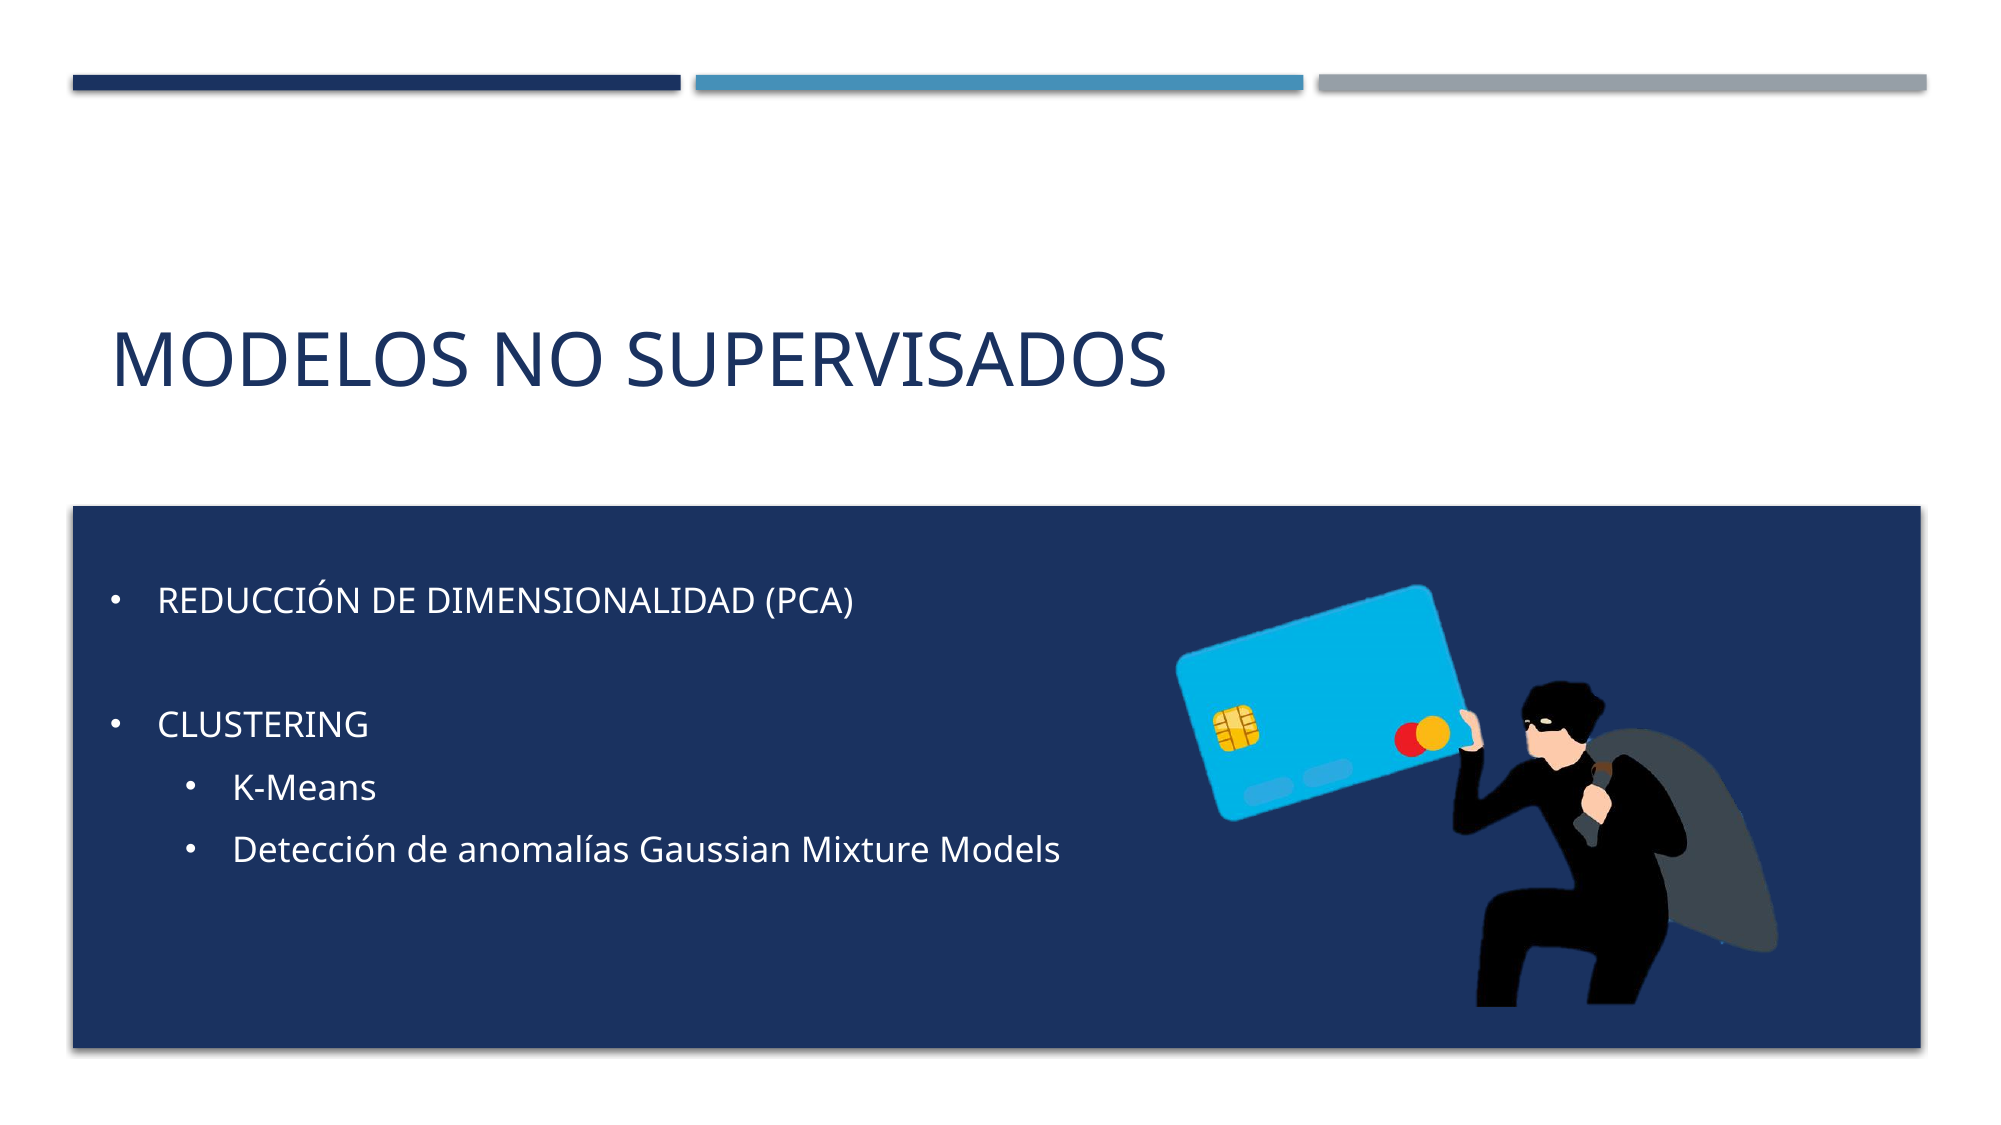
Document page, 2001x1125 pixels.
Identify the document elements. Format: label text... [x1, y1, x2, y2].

title MODELOS NO SUPERVISADOS [95, 167, 1899, 410]
picture [937, 457, 1906, 1007]
text_box REDUCCIÓN DE DIMENSIONALIDAD (PCA) CLUSTERING K-Means Detección de anomalías Gaussian Mixture Models [95, 570, 1137, 1039]
